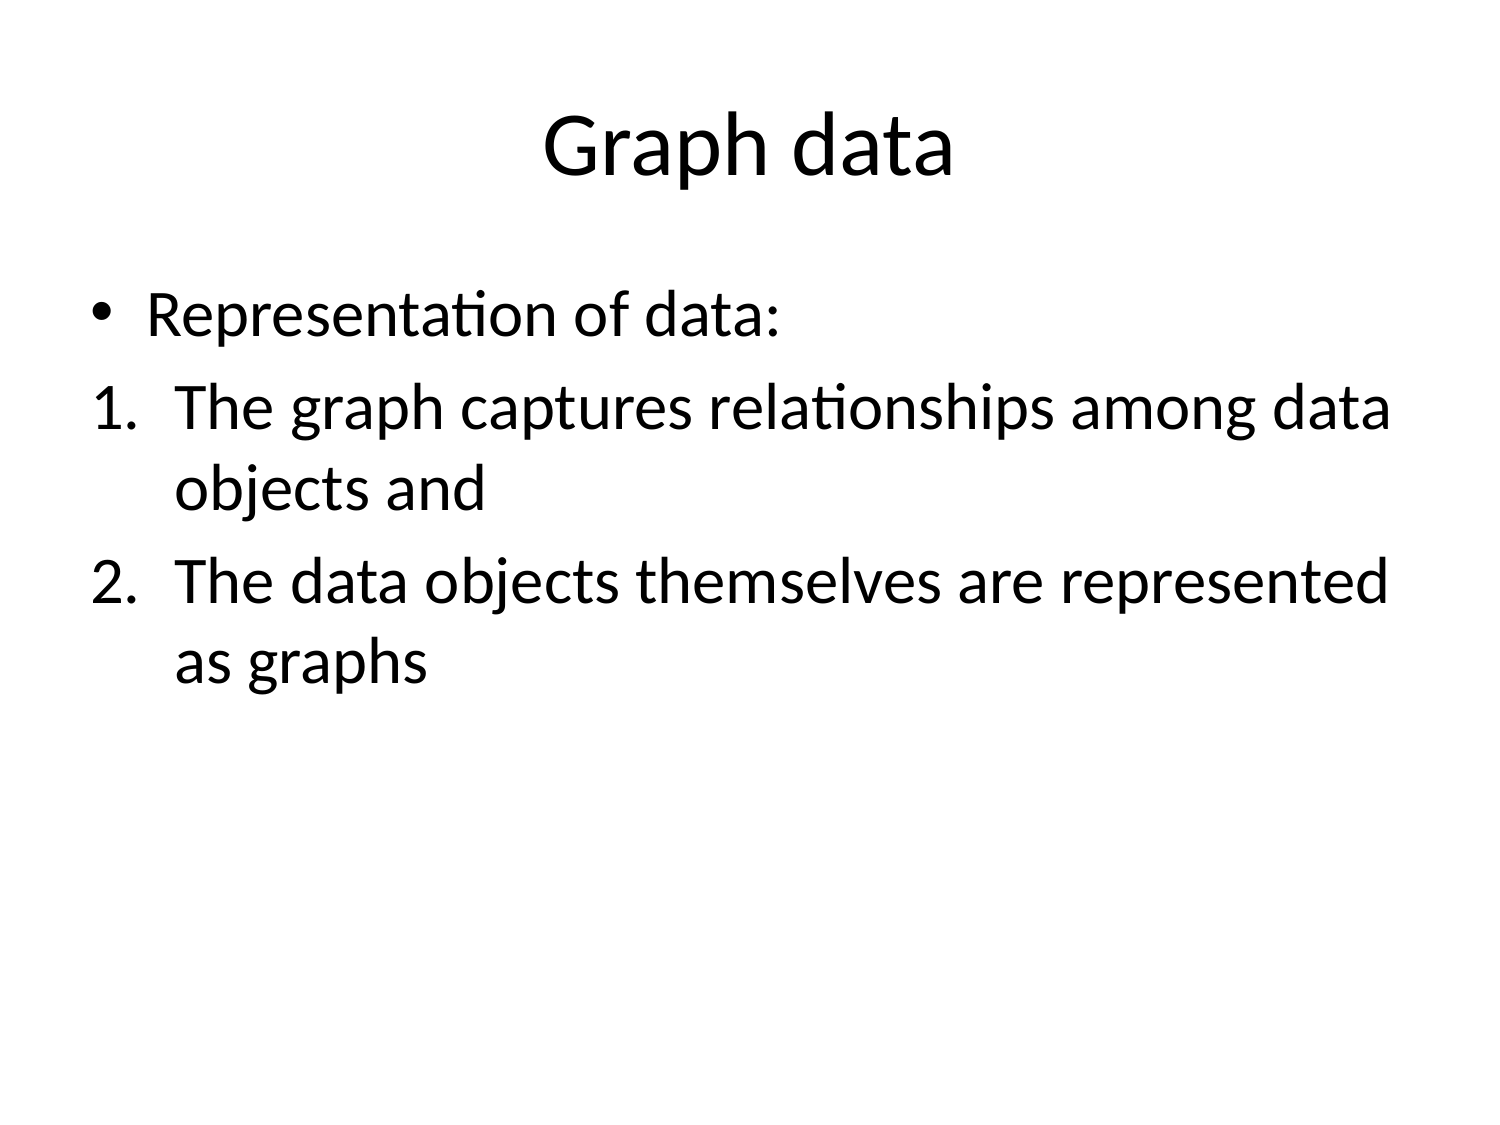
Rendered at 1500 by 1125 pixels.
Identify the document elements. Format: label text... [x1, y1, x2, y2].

list Representation of data: The graph captures relationships among data objects and The data objects themselves are represented as graphs [75, 262, 1425, 1005]
title Graph data [75, 45, 1425, 233]
